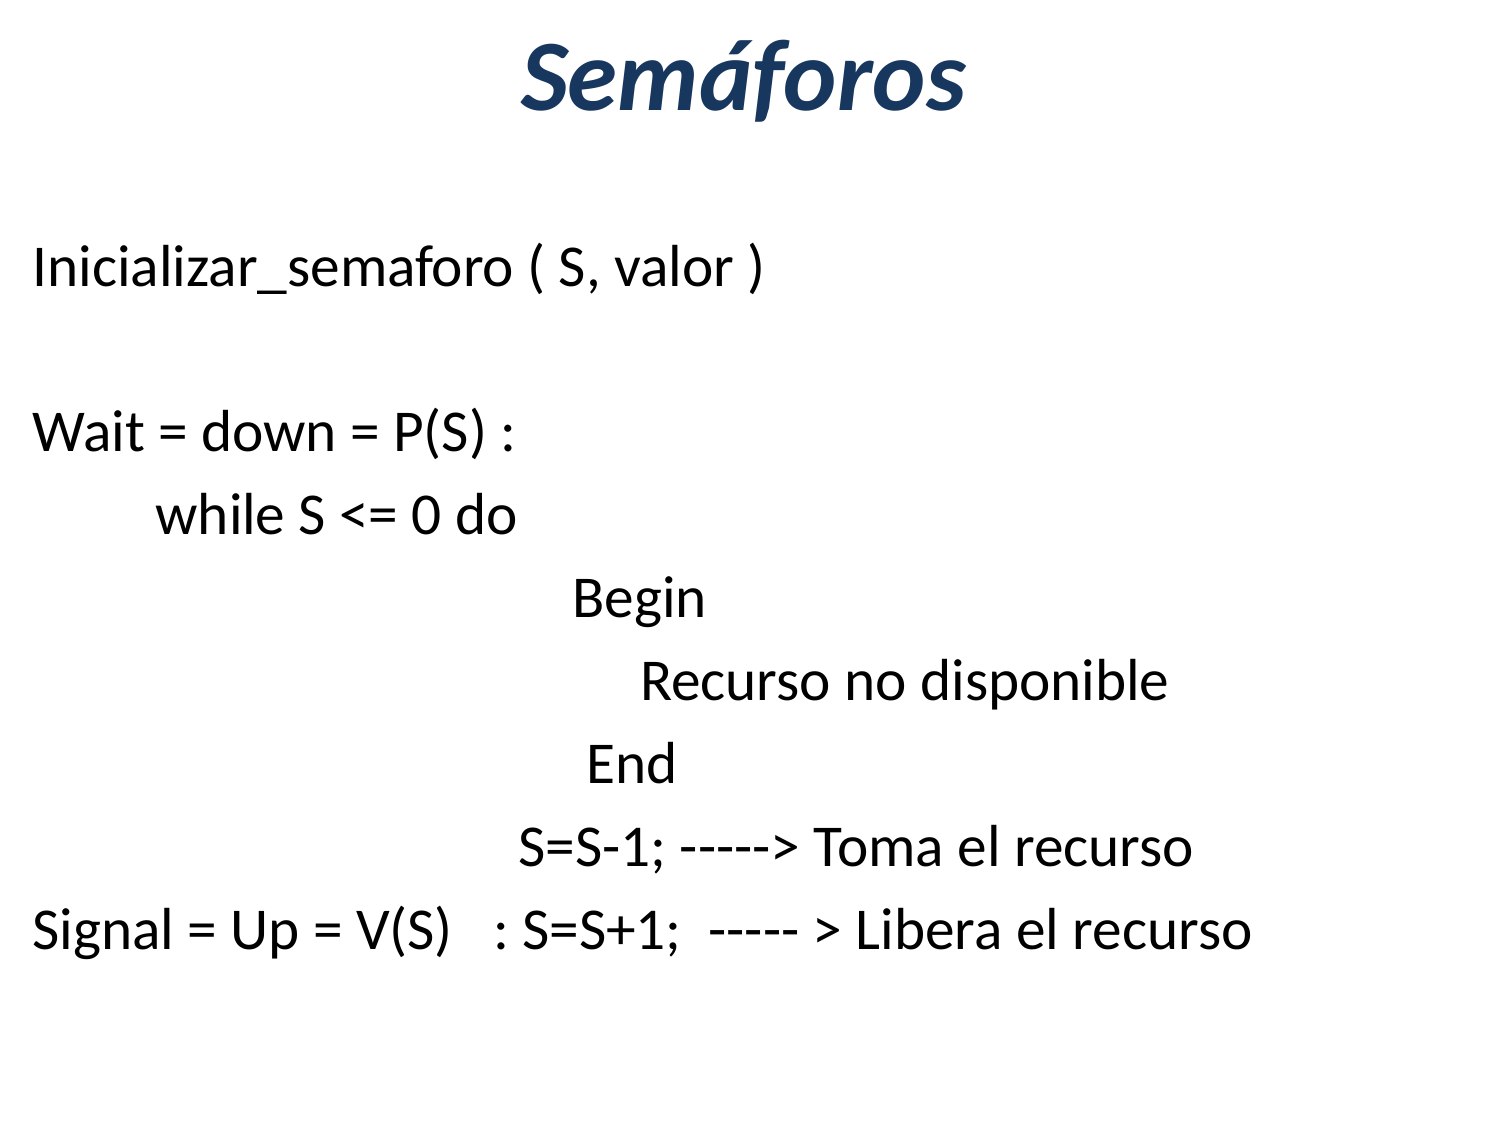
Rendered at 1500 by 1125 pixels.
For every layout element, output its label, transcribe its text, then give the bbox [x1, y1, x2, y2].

list Inicializar_semaforo ( S, valor ) Wait = down = P(S) : while S <= 0 do Begin Recurso no disponible End S=S-1; -----> Toma el recurso Signal = Up = V(S) : S=S+1; ----- > Libera el recurso [17, 149, 1483, 1106]
title Semáforos [5, 1, 1483, 139]
